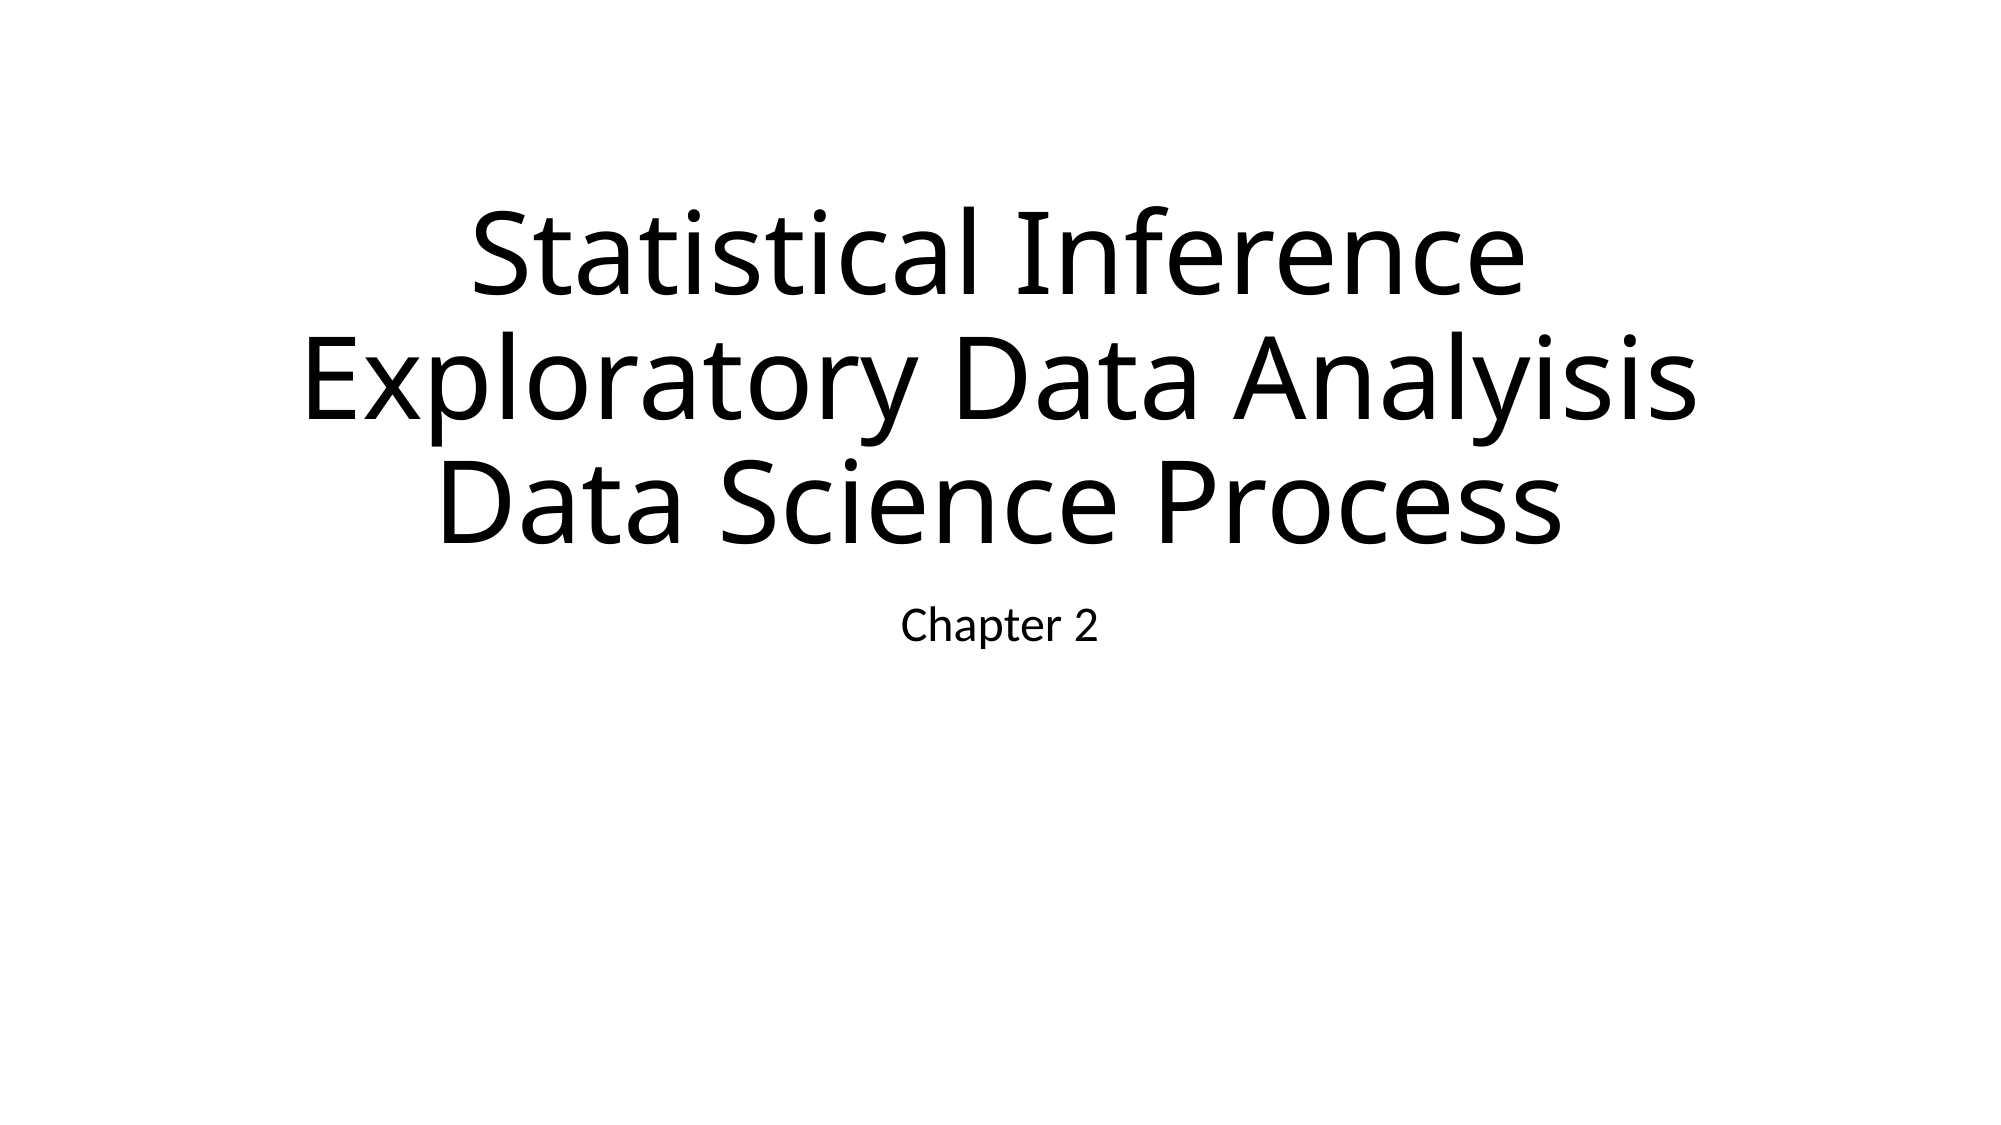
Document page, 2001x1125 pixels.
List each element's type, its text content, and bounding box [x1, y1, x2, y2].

title Statistical Inference Exploratory Data Analyisis Data Science Process [249, 184, 1750, 576]
subtitle Chapter 2 [249, 590, 1750, 863]
